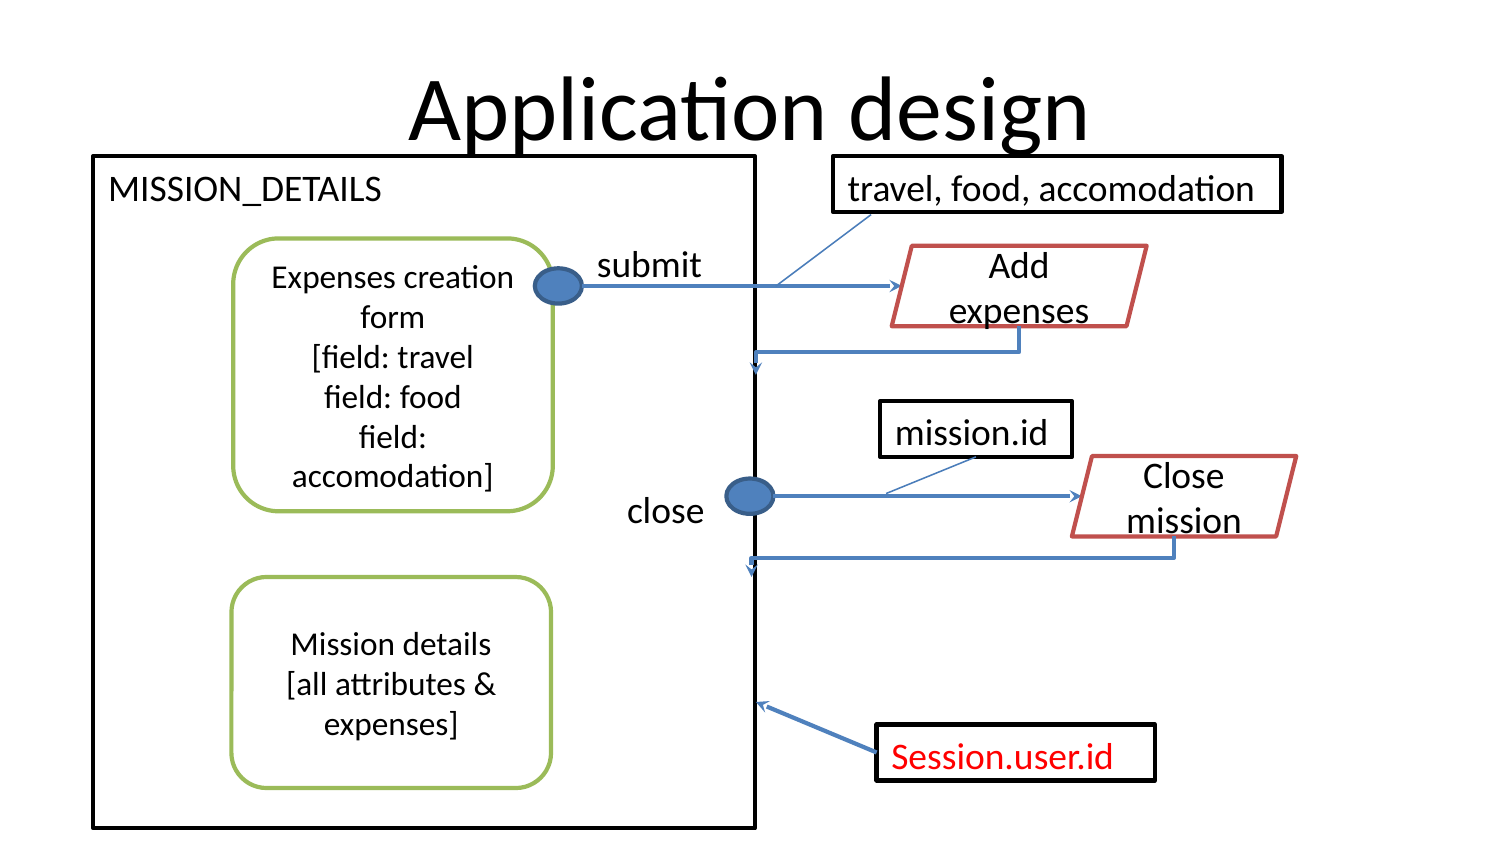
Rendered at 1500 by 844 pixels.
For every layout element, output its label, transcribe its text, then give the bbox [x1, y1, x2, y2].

text_box Close mission [1071, 456, 1297, 537]
text_box MISSION_DETAILS [93, 156, 755, 829]
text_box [775, 214, 872, 287]
text_box [749, 478, 774, 514]
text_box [863, 218, 912, 483]
text_box mission.id [984, 401, 1072, 457]
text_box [942, 345, 984, 768]
text_box travel, food, accomodation [832, 156, 1282, 212]
text_box close [612, 478, 749, 525]
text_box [886, 456, 942, 494]
text_box Session.user.id [876, 724, 1156, 781]
text_box Mission details [all attributes & expenses] [231, 576, 552, 789]
text_box Add expenses [912, 245, 1147, 327]
title Application design [75, 33, 1425, 175]
text_box submit [582, 232, 719, 278]
text_box [534, 268, 582, 304]
text_box Expenses creation form [field: travel field: food field: accomodation] [233, 238, 553, 512]
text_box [755, 701, 877, 753]
text_box mission.id [912, 401, 942, 456]
